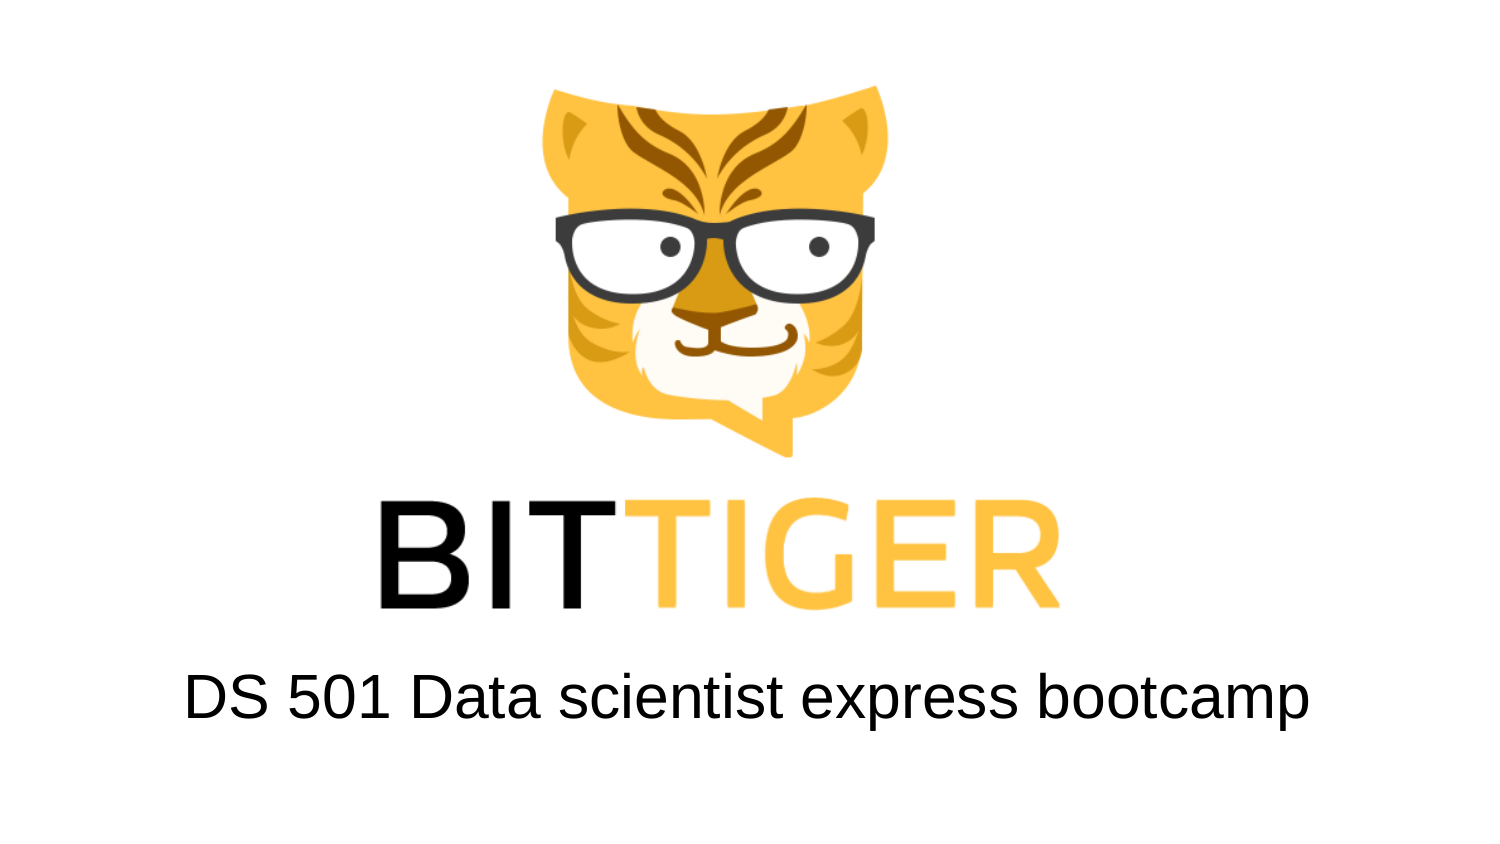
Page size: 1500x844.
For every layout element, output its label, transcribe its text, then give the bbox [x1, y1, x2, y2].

picture [363, 58, 1079, 625]
text_box DS 501 Data scientist express bootcamp [98, 650, 1397, 735]
